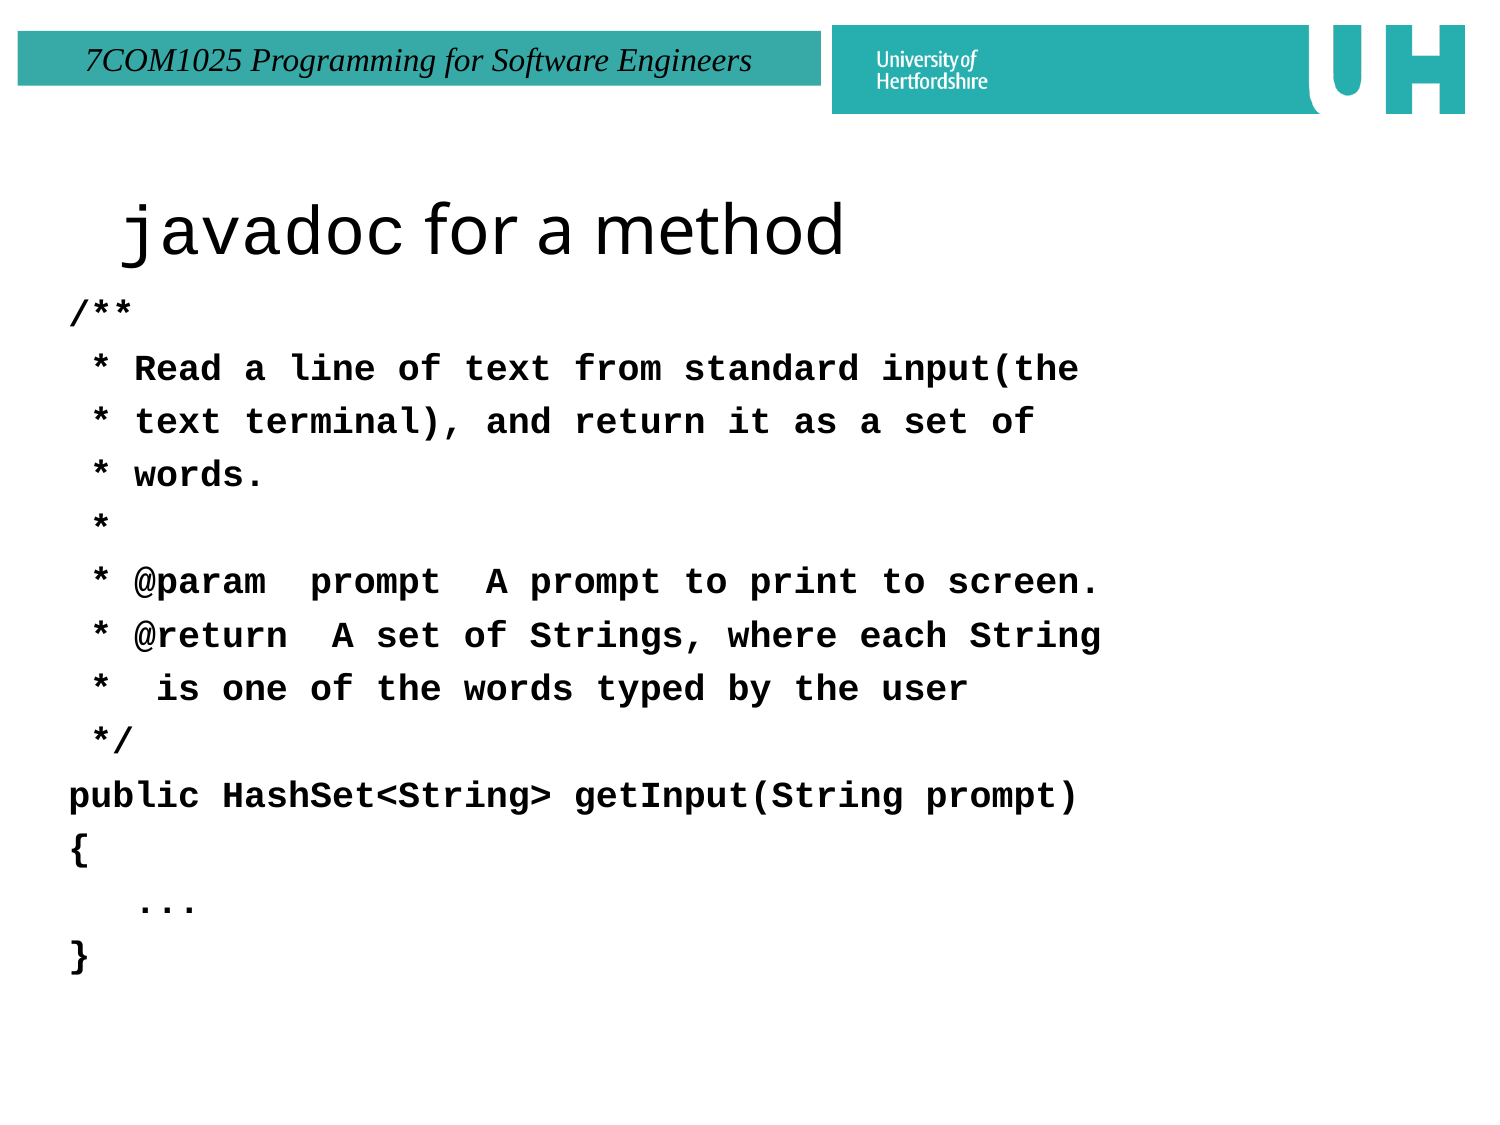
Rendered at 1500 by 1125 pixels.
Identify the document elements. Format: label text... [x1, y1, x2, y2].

title javadoc for a method [103, 59, 1397, 278]
picture [832, 25, 1465, 114]
list /** * Read a line of text from standard input(the * text terminal), and return it as a set of * words. * * @param prompt A prompt to print to screen. * @return A set of Strings, where each String * is one of the words typed by the user */ public HashSet<String> getInput(String prompt) { ... } [53, 287, 1425, 988]
